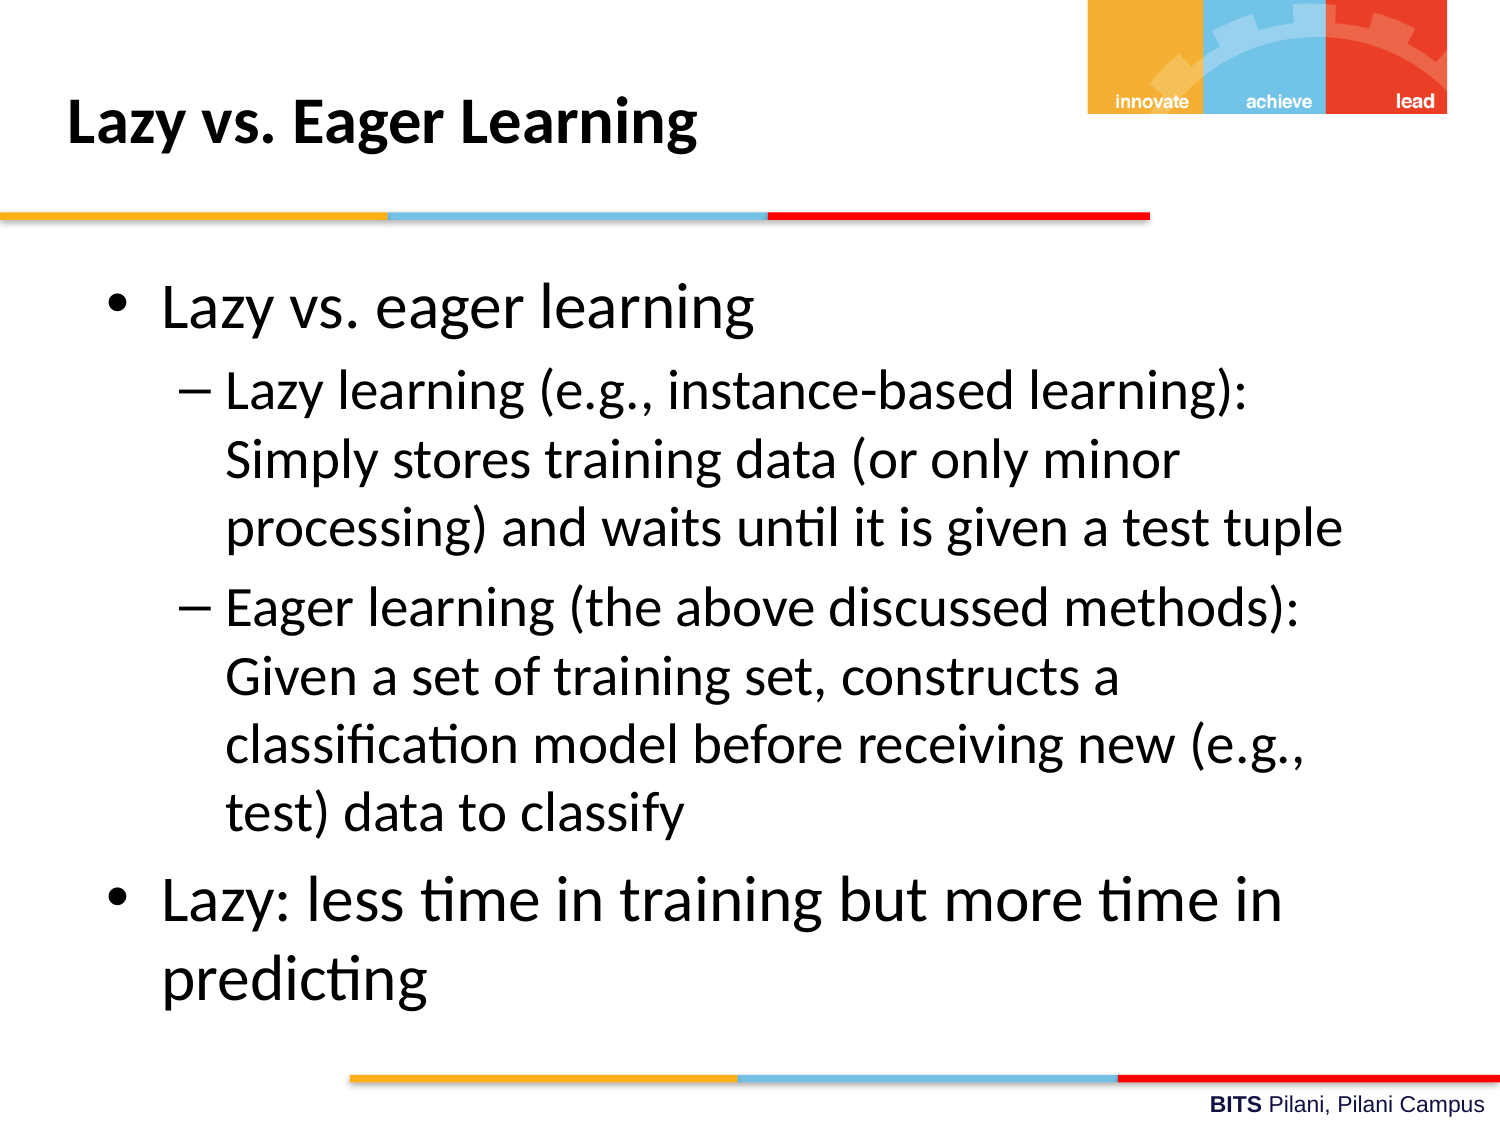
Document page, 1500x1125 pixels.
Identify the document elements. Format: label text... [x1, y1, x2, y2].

list Lazy vs. eager learning Lazy learning (e.g., instance-based learning): Simply stores training data (or only minor processing) and waits until it is given a test tuple Eager learning (the above discussed methods): Given a set of training set, constructs a classification model before receiving new (e.g., test) data to classify Lazy: less time in training but more time in predicting [91, 255, 1385, 1035]
picture [1087, 0, 1448, 114]
title Lazy vs. Eager Learning [53, 54, 873, 180]
